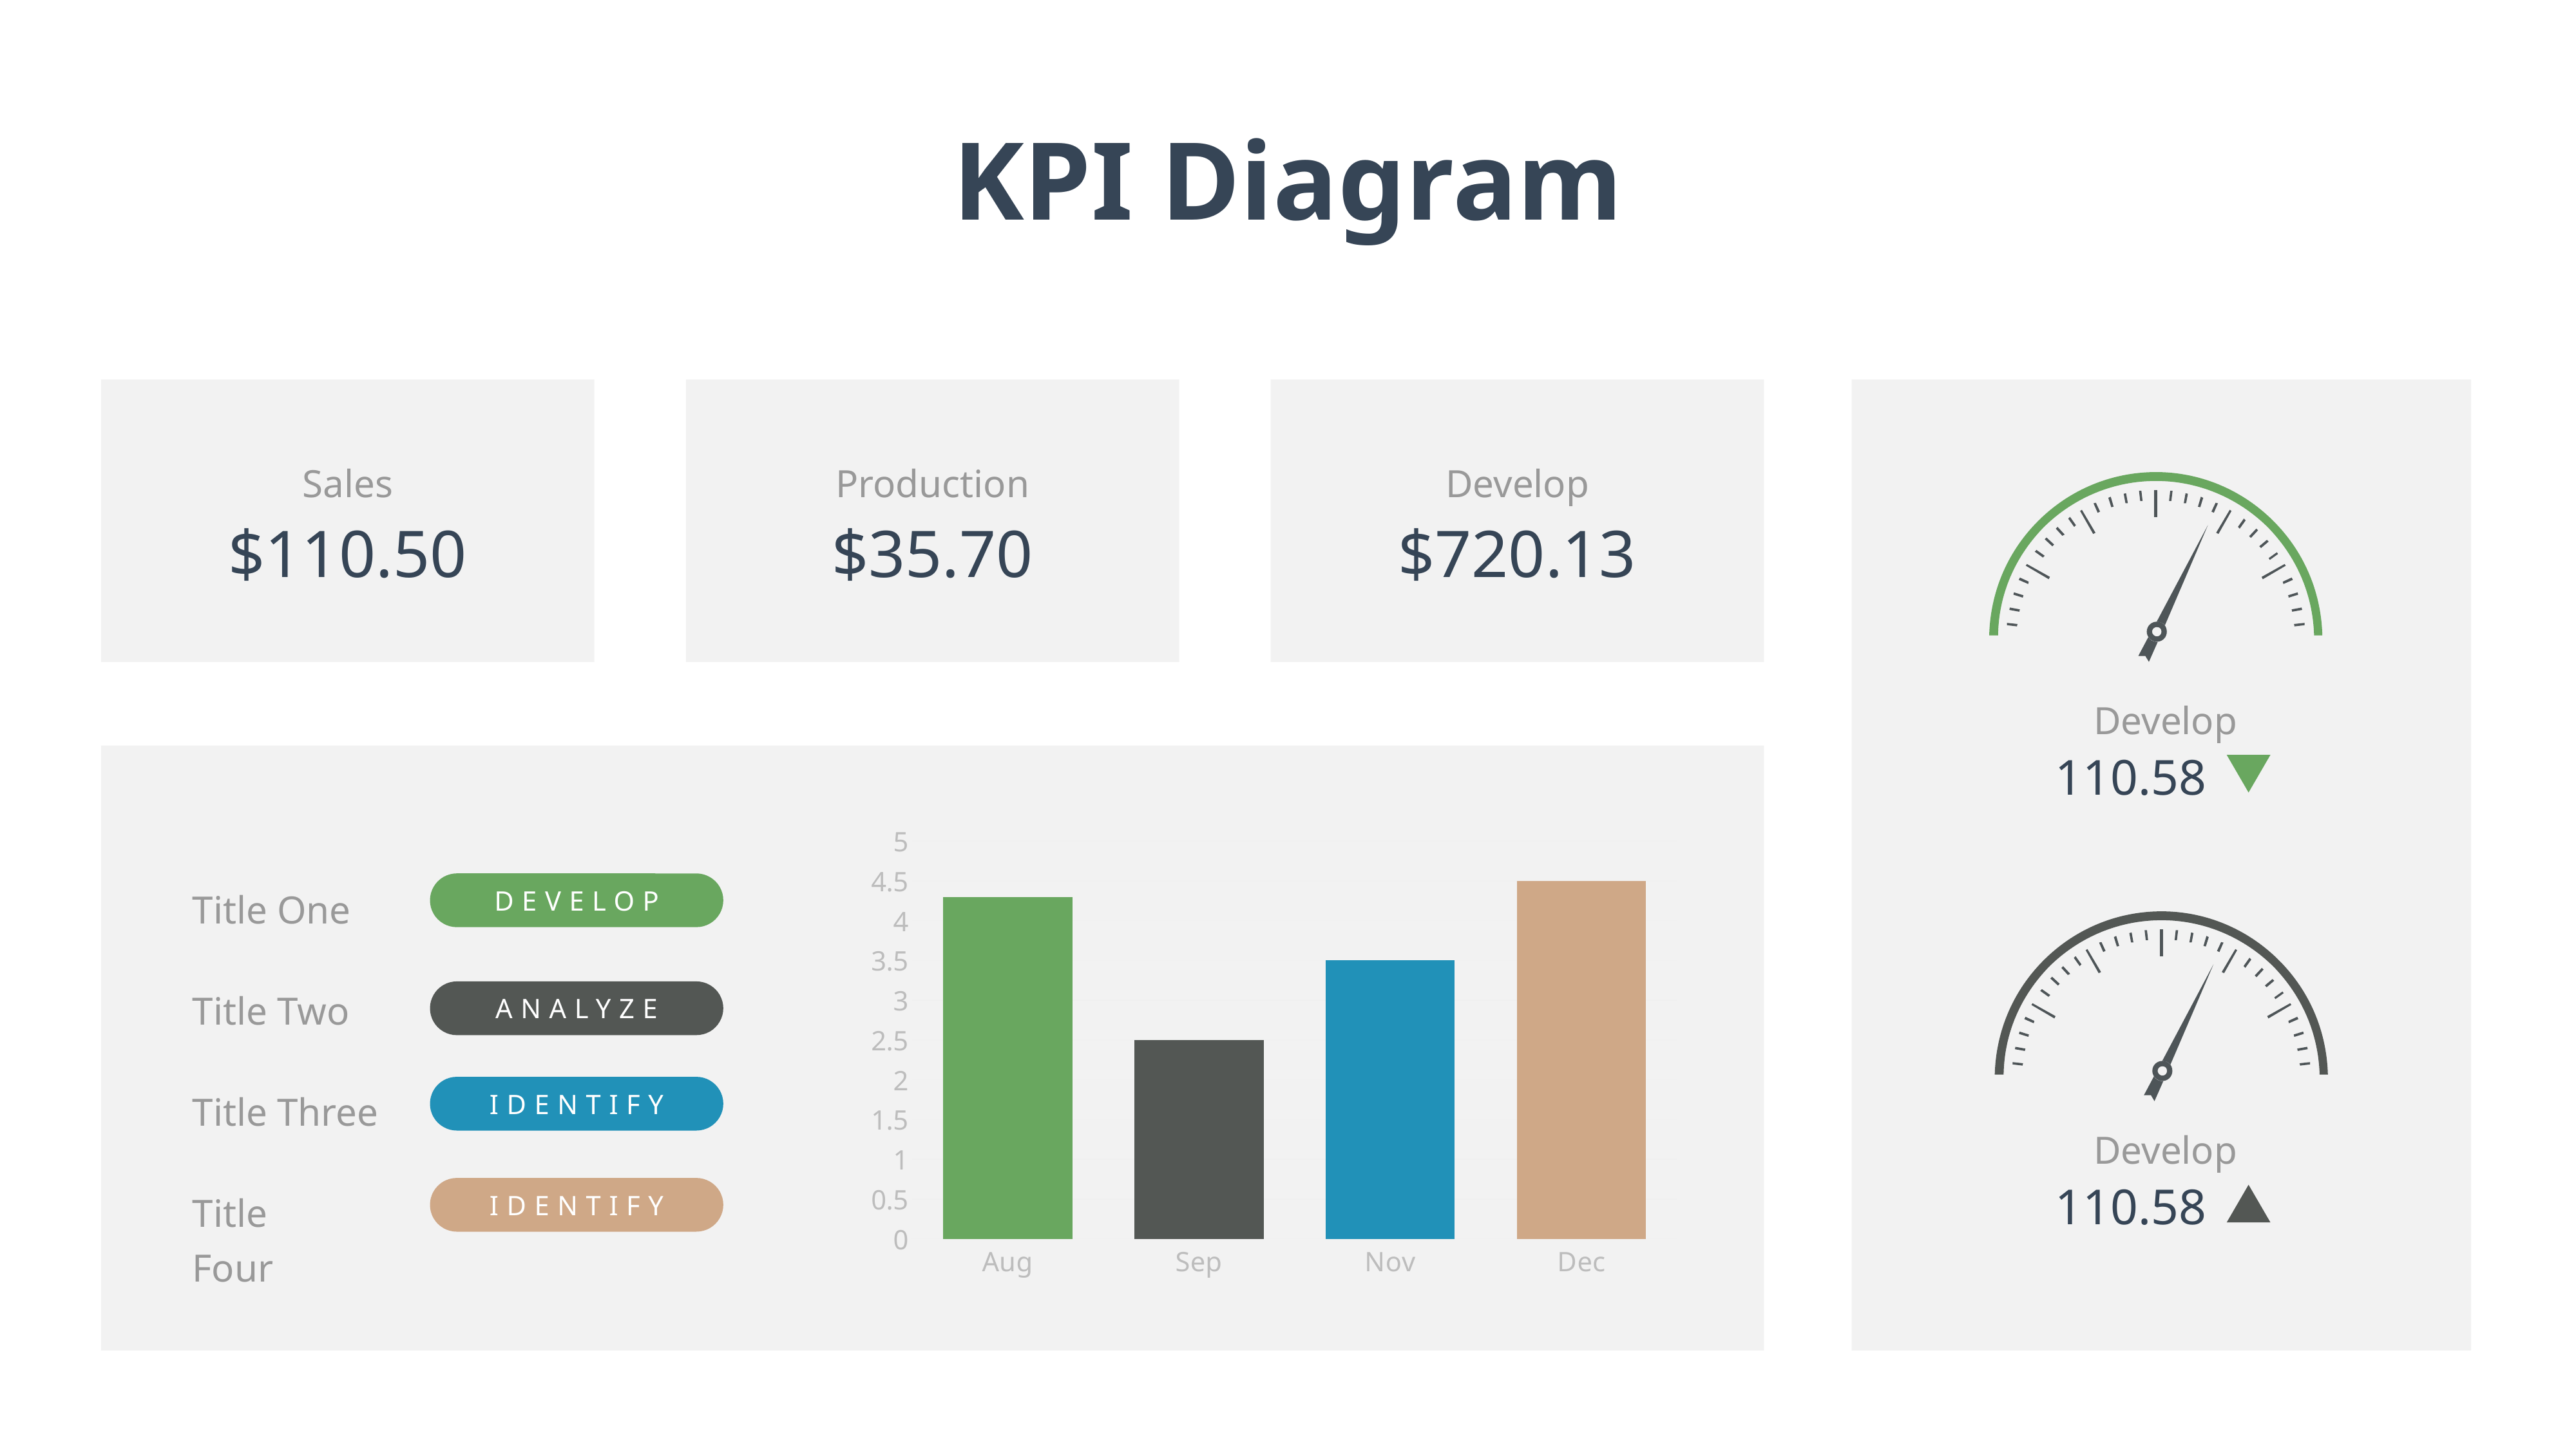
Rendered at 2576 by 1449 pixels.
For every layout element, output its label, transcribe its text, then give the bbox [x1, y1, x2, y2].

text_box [790, 445, 1075, 596]
text_box [429, 1076, 724, 1132]
text_box [100, 379, 595, 663]
text_box Title Two [169, 966, 403, 1044]
text_box DEVELOP [484, 879, 669, 921]
chart [854, 813, 1694, 1290]
text_box IDENTIFY [480, 1184, 674, 1226]
text_box [1851, 379, 2472, 1351]
text_box [685, 379, 1180, 663]
text_box Title Three [169, 1067, 403, 1145]
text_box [1375, 445, 1660, 596]
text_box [1994, 911, 2328, 1101]
text_box [429, 980, 724, 1036]
text_box [429, 1177, 724, 1233]
text_box [429, 873, 724, 928]
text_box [2032, 1112, 2271, 1240]
text_box ANALYZE [486, 987, 667, 1029]
text_box [1270, 379, 1764, 663]
text_box Title Four [169, 1168, 376, 1301]
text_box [1989, 471, 2323, 662]
text_box [100, 745, 1764, 1351]
text_box KPI Diagram [943, 108, 1633, 247]
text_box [2032, 682, 2271, 810]
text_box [205, 445, 490, 596]
text_box IDENTIFY [480, 1082, 674, 1124]
text_box Title One [169, 865, 403, 943]
